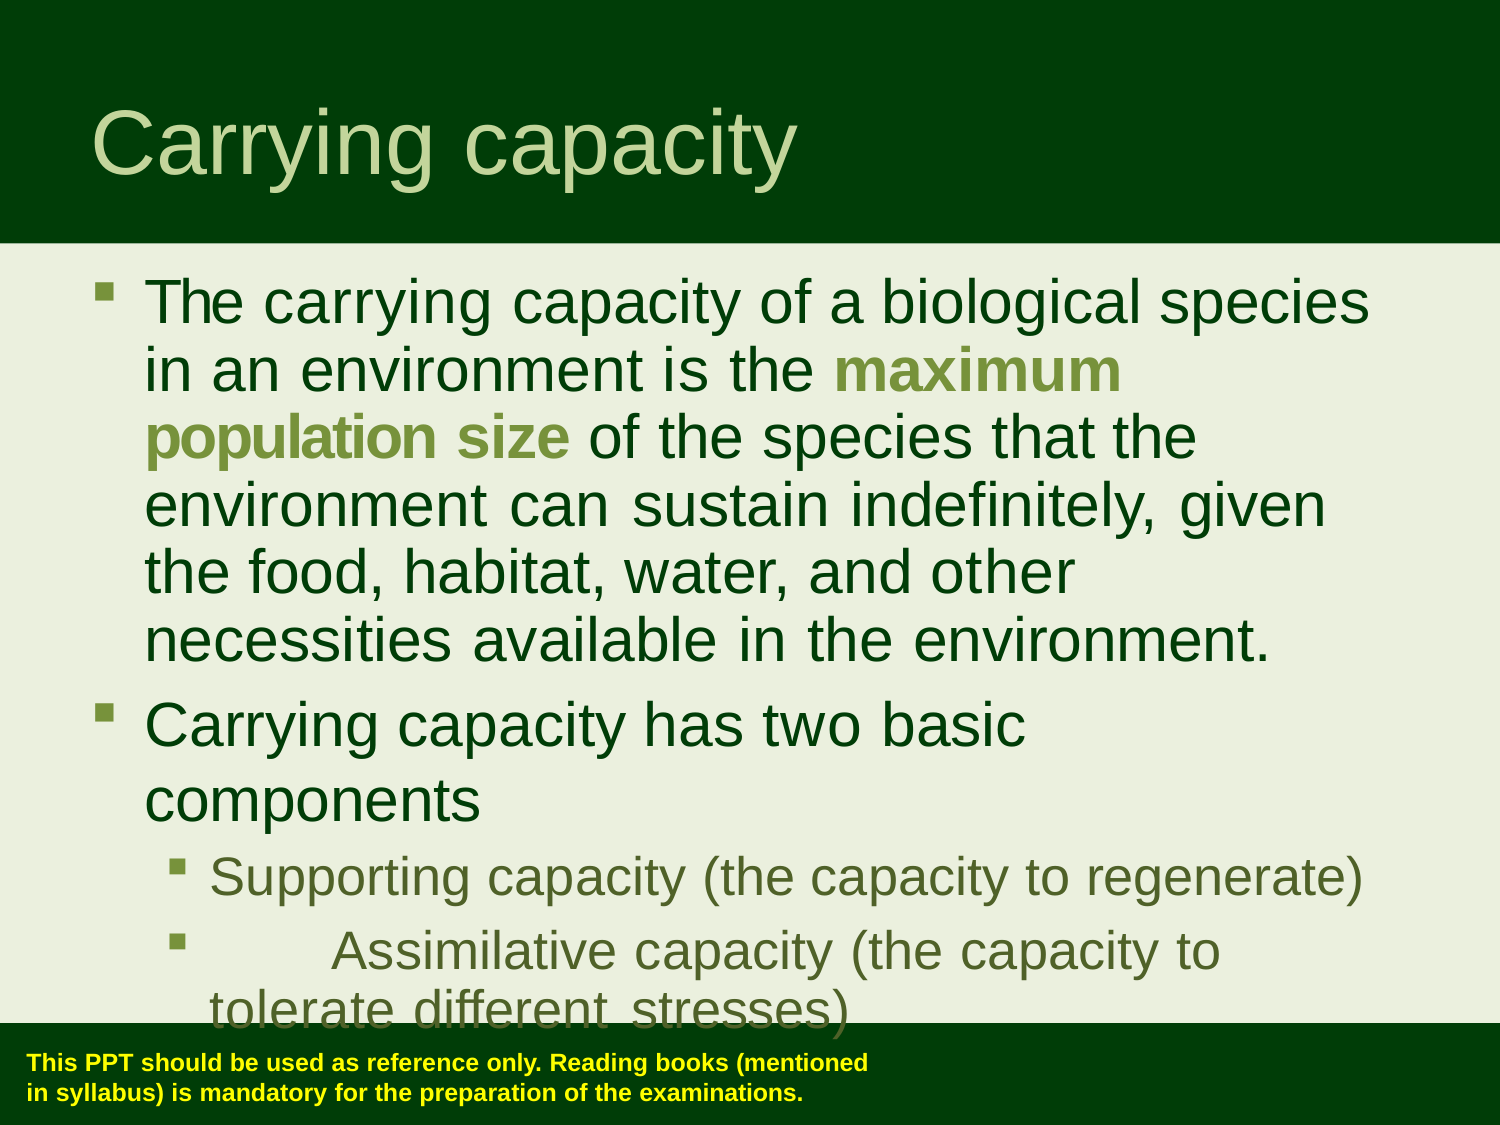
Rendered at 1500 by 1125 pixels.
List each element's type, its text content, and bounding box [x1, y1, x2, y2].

title Carrying capacity [34, 16, 1402, 272]
list The carrying capacity of a biological species in an environment is the maximum population size of the species that the environment can sustain indefinitely, given the food, habitat, water, and other necessities available in the environment. Carrying capacity has two basic components Supporting capacity (the capacity to regenerate) Assimilative capacity (the capacity to tolerate different stresses) [87, 251, 1393, 1040]
footer This PPT should be used as reference only. Reading books (mentioned in syllabus) is mandatory for the preparation of the examinations. [24, 1046, 873, 1125]
